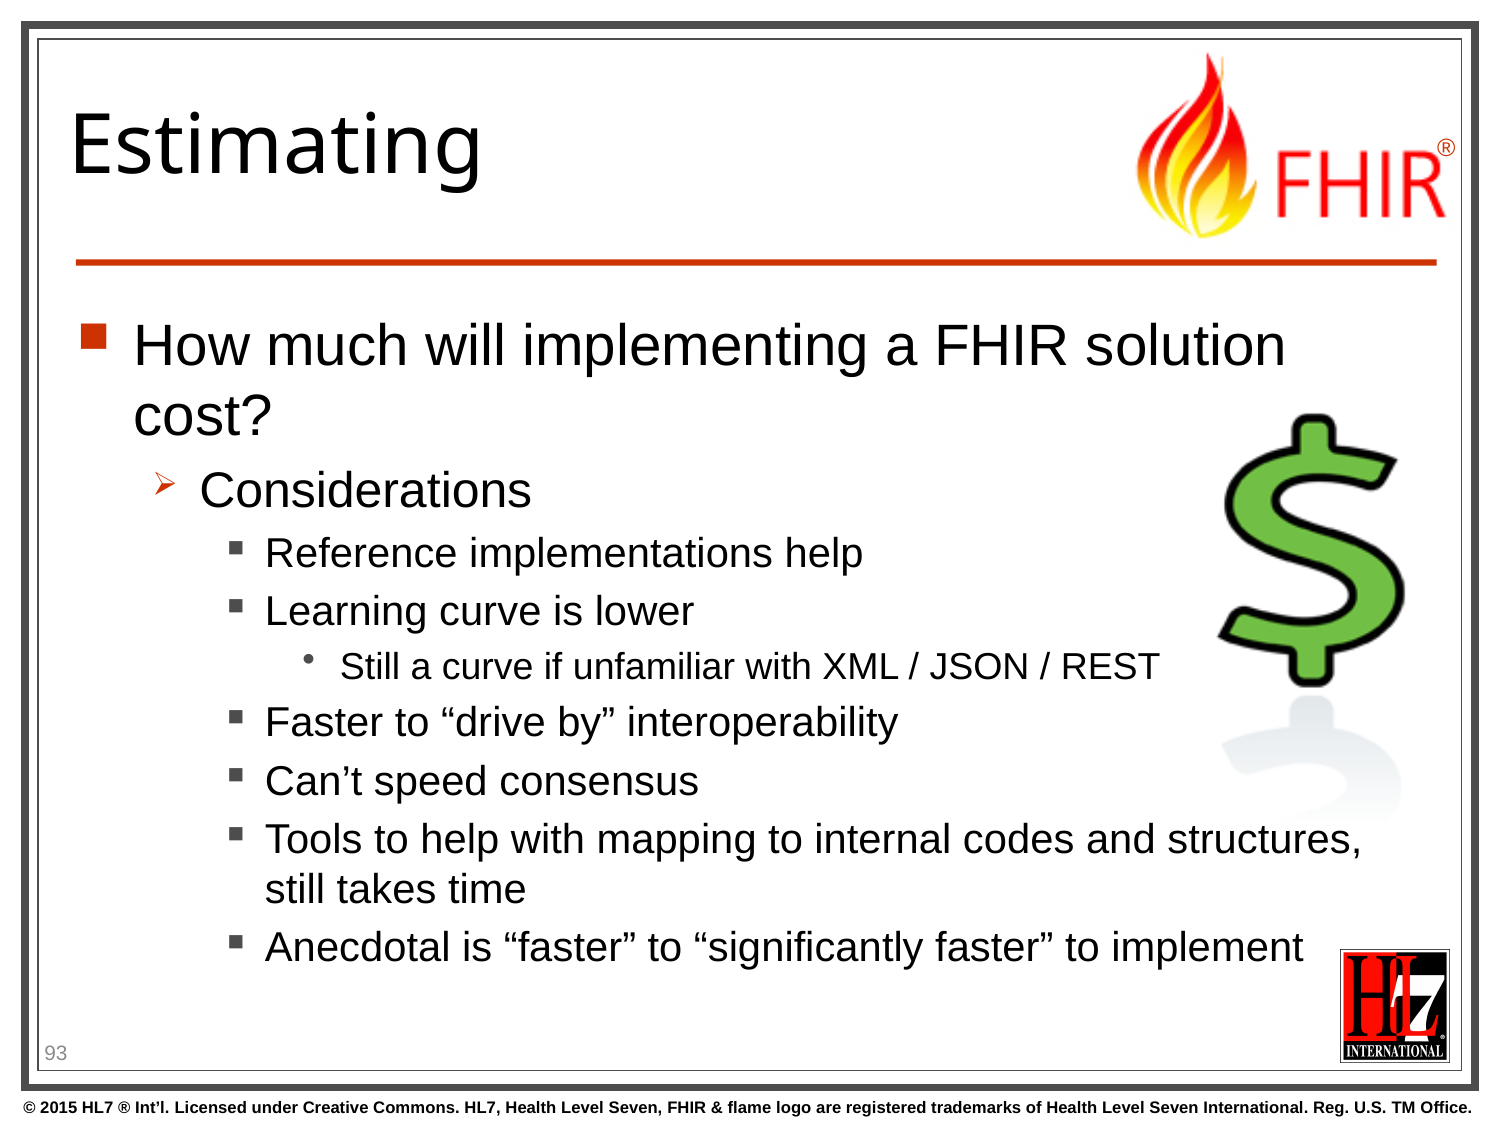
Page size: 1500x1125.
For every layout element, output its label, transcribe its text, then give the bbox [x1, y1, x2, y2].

picture [1124, 42, 1458, 249]
list How much will implementing a FHIR solution cost? Considerations Reference implementations help Learning curve is lower Still a curve if unfamiliar with XML / JSON / REST Faster to “drive by” interoperability Can’t speed consensus Tools to help with mapping to internal codes and structures, still takes time Anecdotal is “faster” to “significantly faster” to implement [62, 299, 1438, 1059]
title Estimating [53, 54, 1128, 244]
slide_number 93 [29, 1034, 148, 1071]
picture [1092, 396, 1500, 848]
picture [1340, 949, 1450, 1063]
